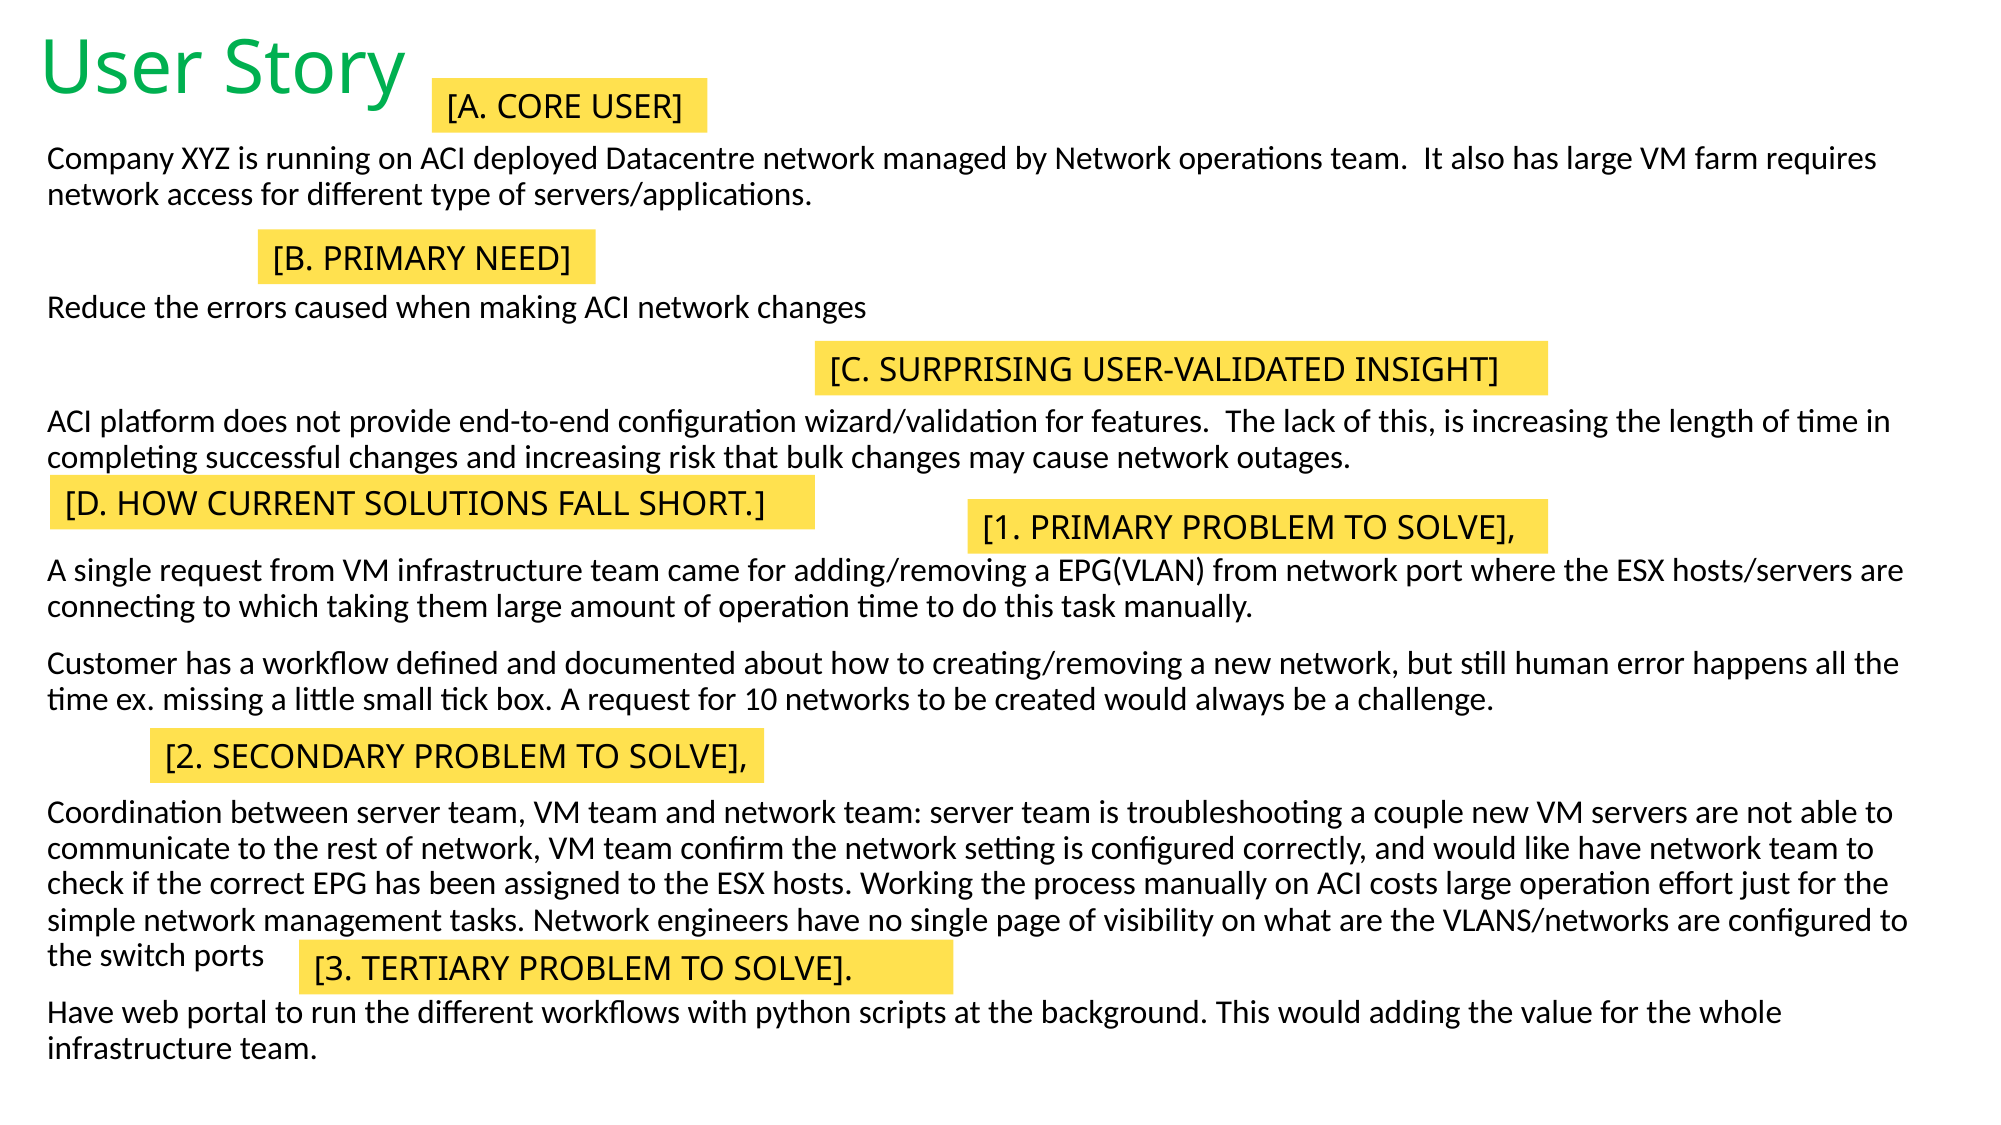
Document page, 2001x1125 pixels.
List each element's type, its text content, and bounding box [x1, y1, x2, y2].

text_box [1. PRIMARY PROBLEM TO SOLVE], [967, 499, 1549, 554]
subtitle Company XYZ is running on ACI deployed Datacentre network managed by Network operations team. It also has large VM farm requires network access for different type of servers/applications. Reduce the errors caused when making ACI network changes ACI platform does not provide end-to-end configuration wizard/validation for features. The lack of this, is increasing the length of time in completing successful changes and increasing risk that bulk changes may cause network outages. A single request from VM infrastructure team came for adding/removing a EPG(VLAN) from network port where the ESX hosts/servers are connecting to which taking them large amount of operation time to do this task manually. Customer has a workflow defined and documented about how to creating/removing a new network, but still human error happens all the time ex. missing a little small tick box. A request for 10 networks to be created would always be a challenge. Coordination between server team, VM team and network team: server team is troubleshooting a couple new VM servers are not able to communicate to the rest of network, VM team confirm the network setting is configured correctly, and would like have network team to check if the correct EPG has been assigned to the ESX hosts. Working the process manually on ACI costs large operation effort just for the simple network management tasks. Network engineers have no single page of visibility on what are the VLANS/networks are configured to the switch ports Have web portal to run the different workflows with python scripts at the background. This would adding the value for the whole infrastructure team. [32, 133, 1949, 1082]
text_box [C. SURPRISING USER-VALIDATED INSIGHT] [814, 340, 1549, 396]
text_box [D. HOW current solutions fall short.] [50, 474, 815, 530]
text_box [3. TERTIARY PROBLEM TO SOLVE]. [299, 939, 954, 995]
text_box [2. SECONDARY PROBLEM TO SOLVE], [150, 728, 765, 783]
text_box [A. CORE USER] [431, 78, 708, 133]
text_box [B. PRIMARY NEED] [257, 229, 596, 285]
title User Story [19, 19, 427, 118]
